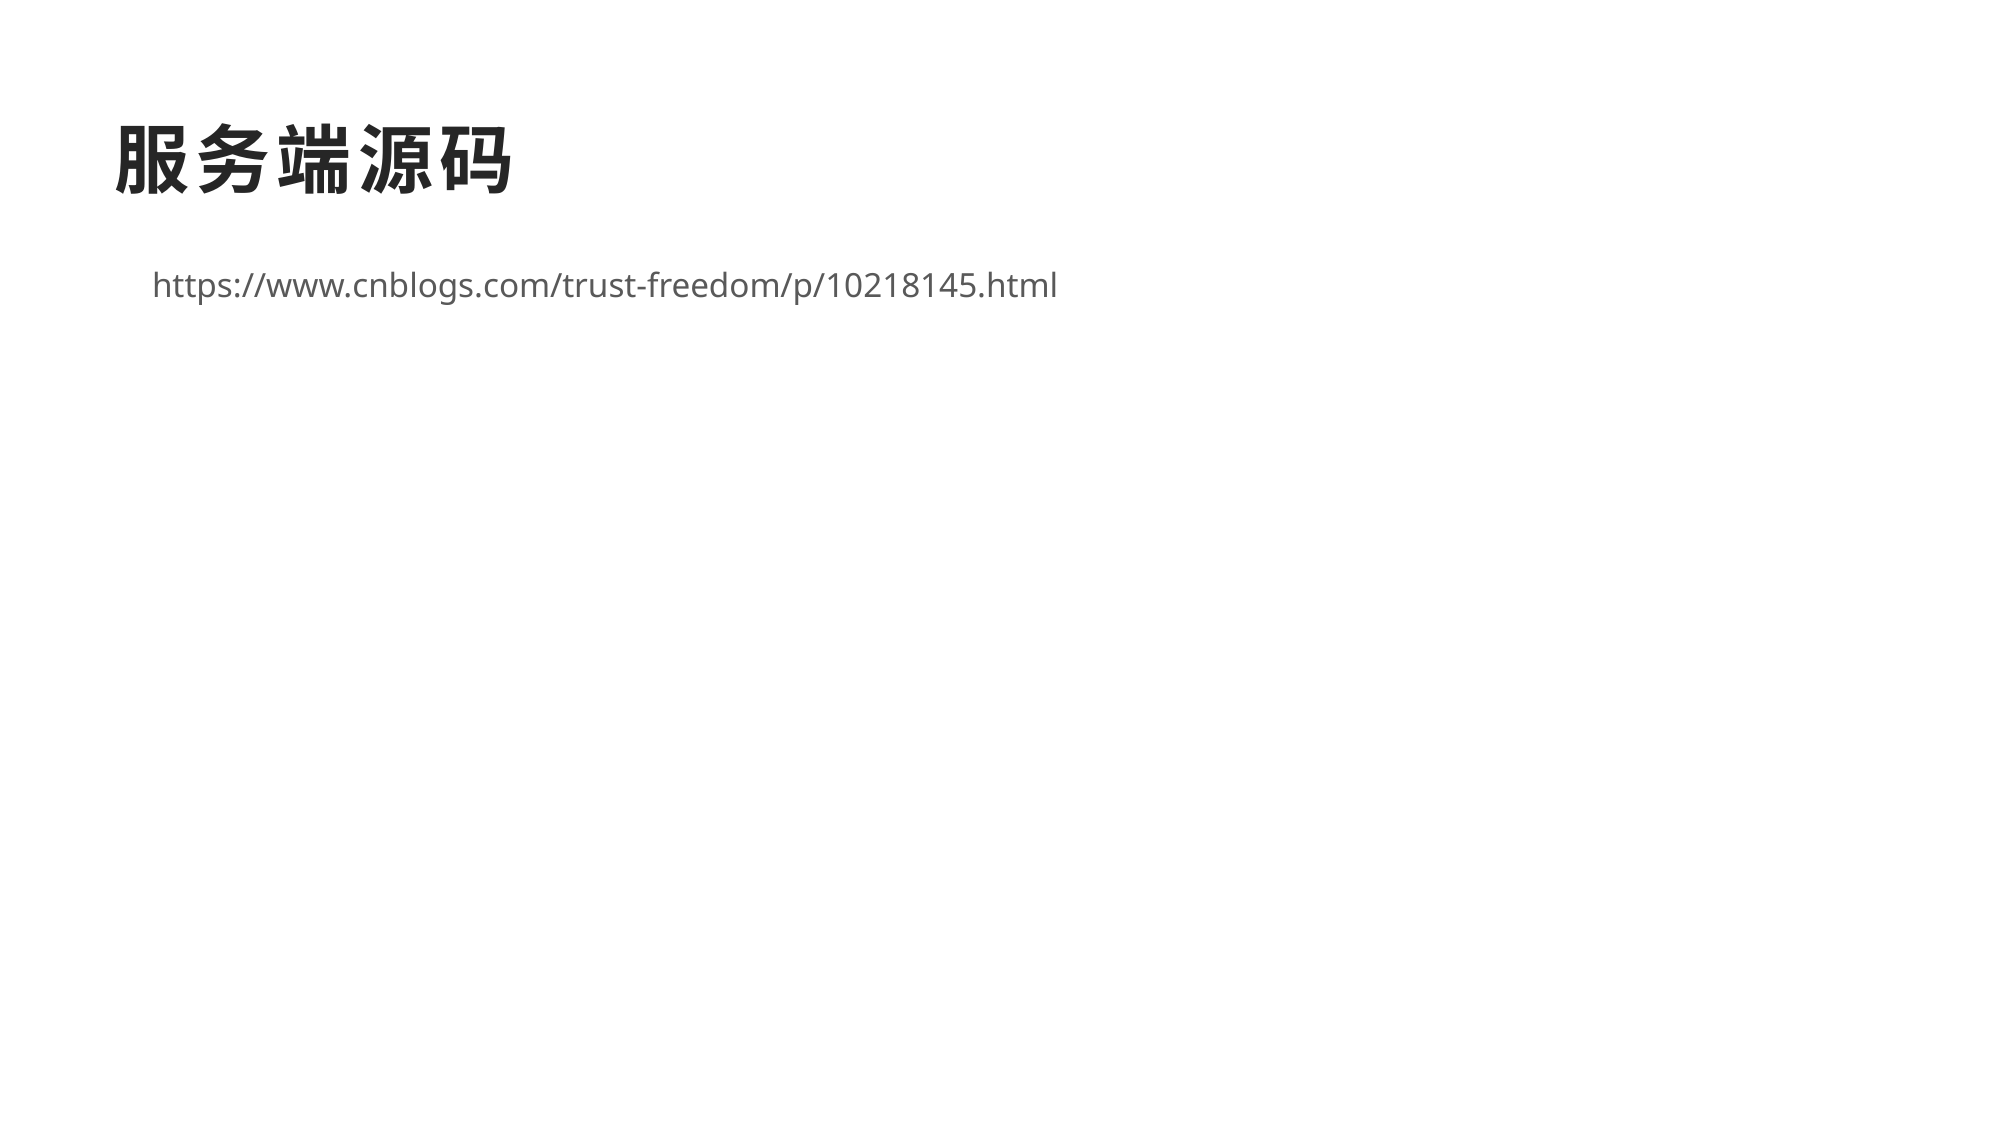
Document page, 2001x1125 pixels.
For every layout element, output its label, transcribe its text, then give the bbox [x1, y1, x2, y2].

text_box https://www.cnblogs.com/trust-freedom/p/10218145.html [99, 244, 1900, 1026]
text_box 服务端源码 [99, 99, 1900, 216]
